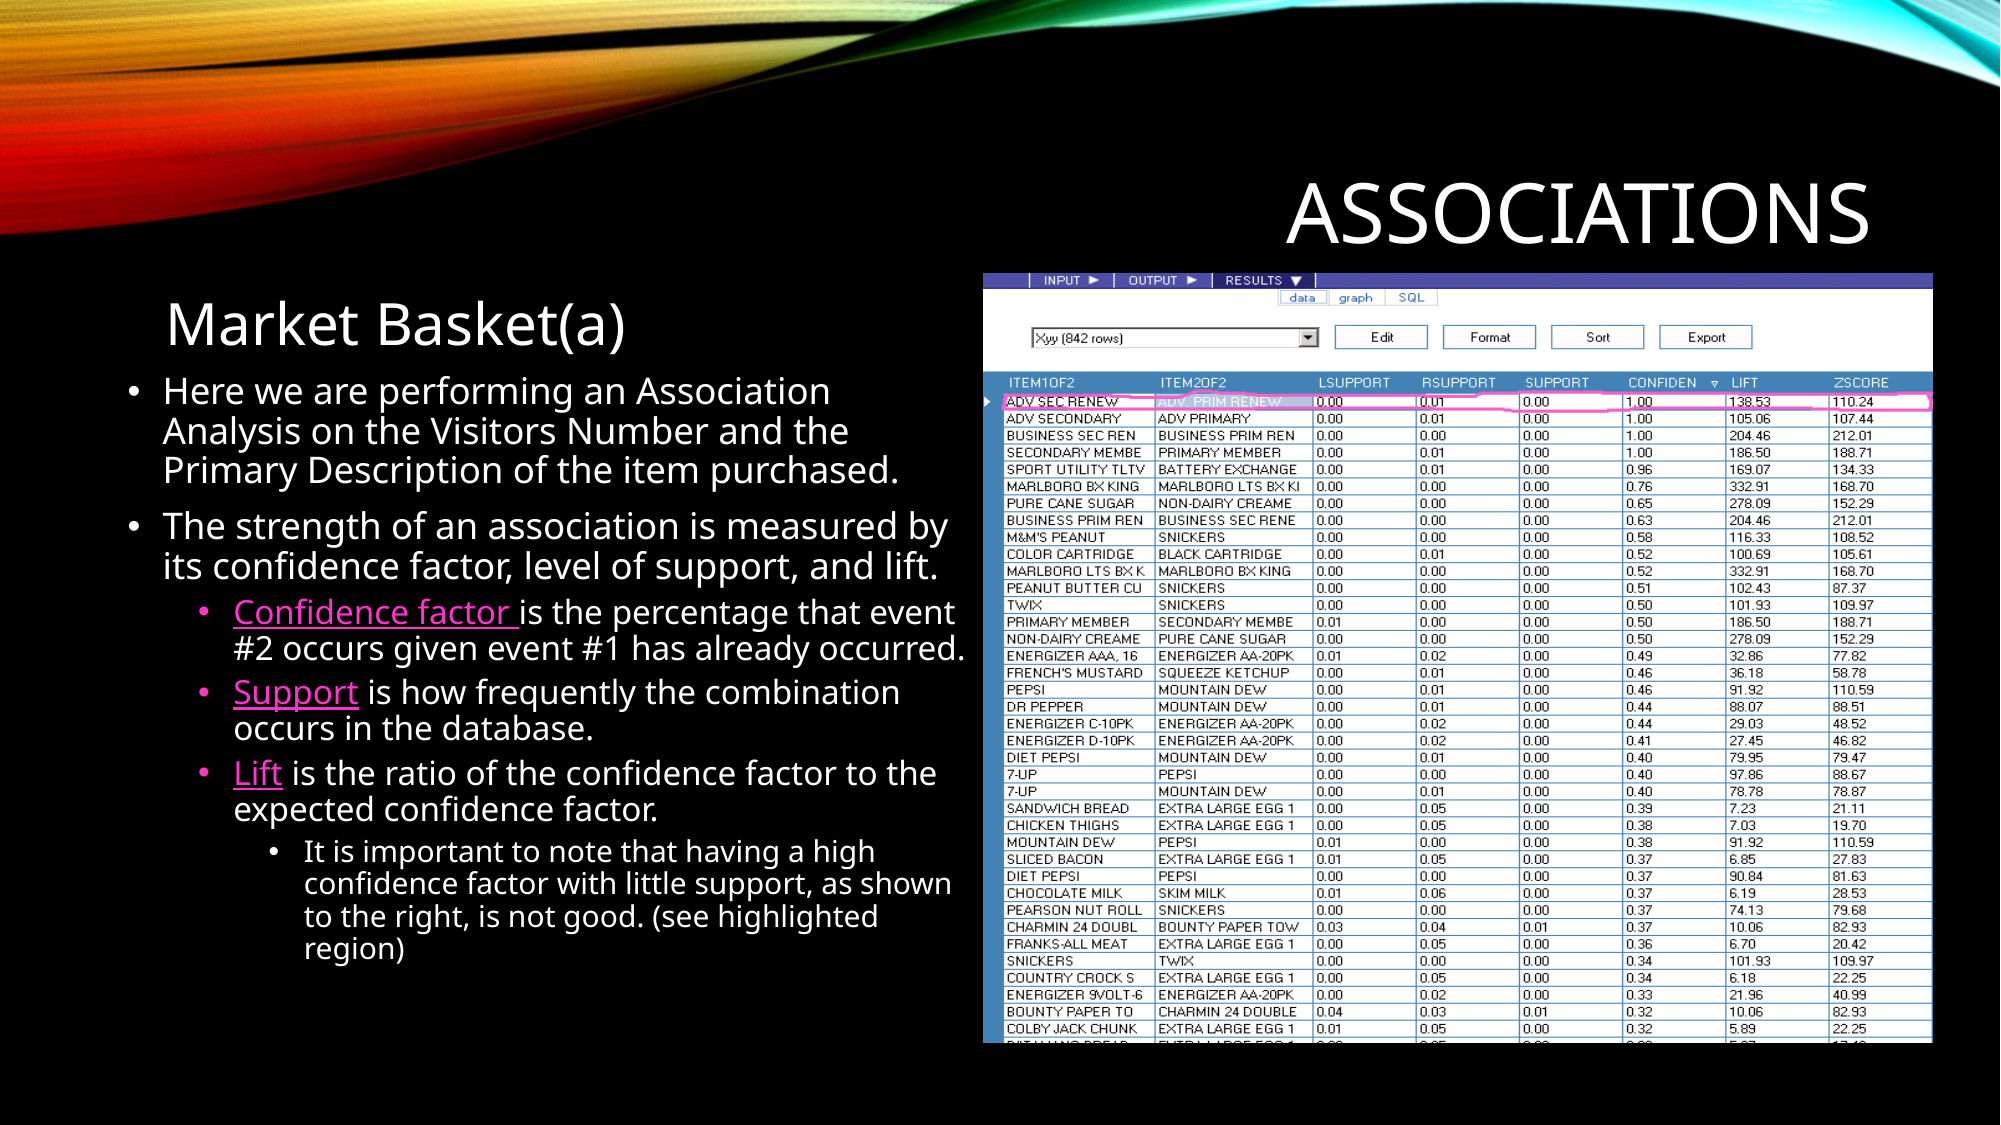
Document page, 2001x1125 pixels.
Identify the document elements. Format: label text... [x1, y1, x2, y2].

picture [0, 0, 2000, 237]
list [983, 272, 1933, 1043]
list Market Basket(a) [150, 230, 984, 365]
title Associations [474, 110, 1888, 272]
list Here we are performing an Association Analysis on the Visitors Number and the Primary Description of the item purchased. The strength of an association is measured by its confidence factor, level of support, and lift. Confidence factor is the percentage that event #2 occurs given event #1 has already occurred. Support is how frequently the combination occurs in the database. Lift is the ratio of the confidence factor to the expected confidence factor. It is important to note that having a high confidence factor with little support, as shown to the right, is not good. (see highlighted region) [112, 365, 983, 1021]
